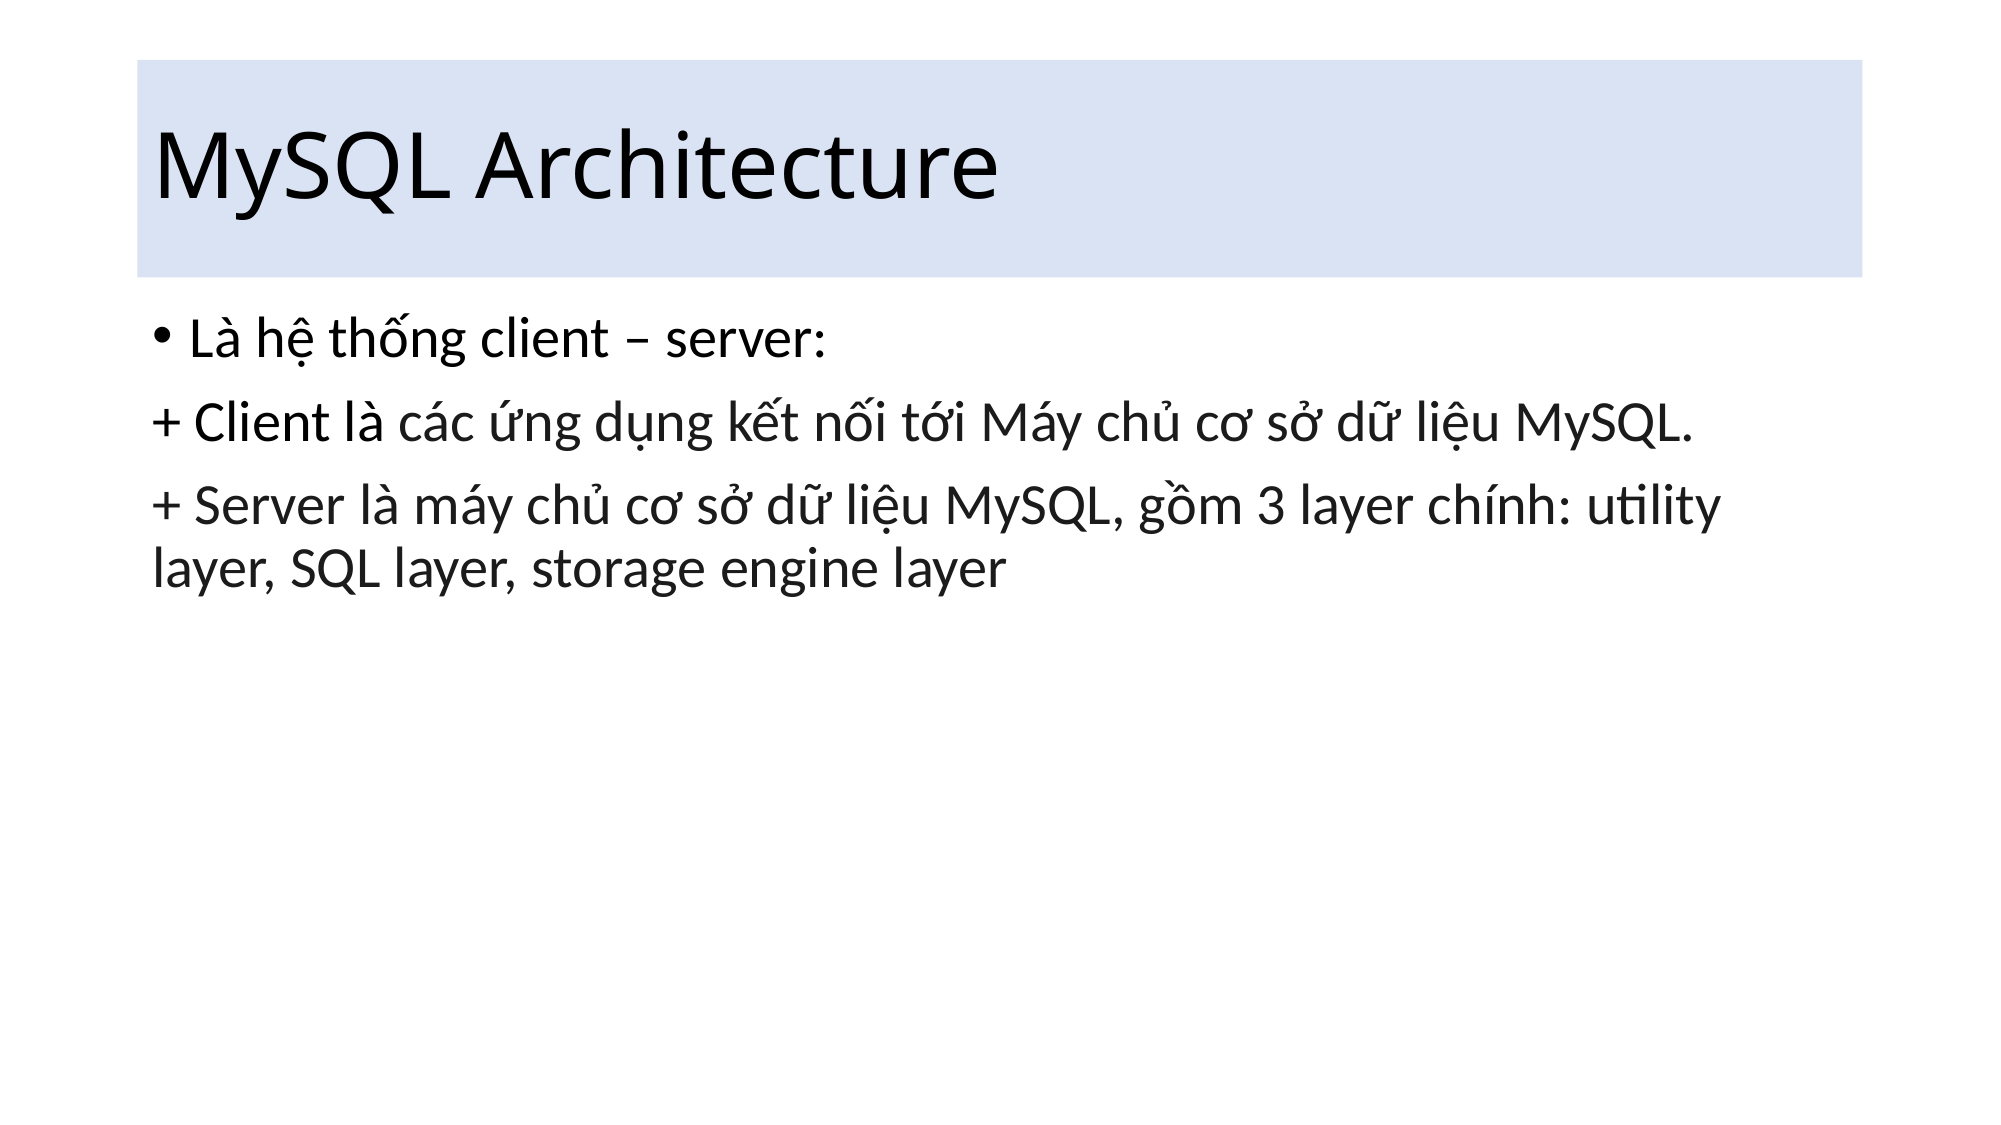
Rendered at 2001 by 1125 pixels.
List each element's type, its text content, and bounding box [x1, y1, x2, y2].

title MySQL Architecture [137, 59, 1863, 278]
list Là hệ thống client – server: + Client là các ứng dụng kết nối tới Máy chủ cơ sở dữ liệu MySQL. + Server là máy chủ cơ sở dữ liệu MySQL, gồm 3 layer chính: utility layer, SQL layer, storage engine layer [137, 299, 1863, 1014]
